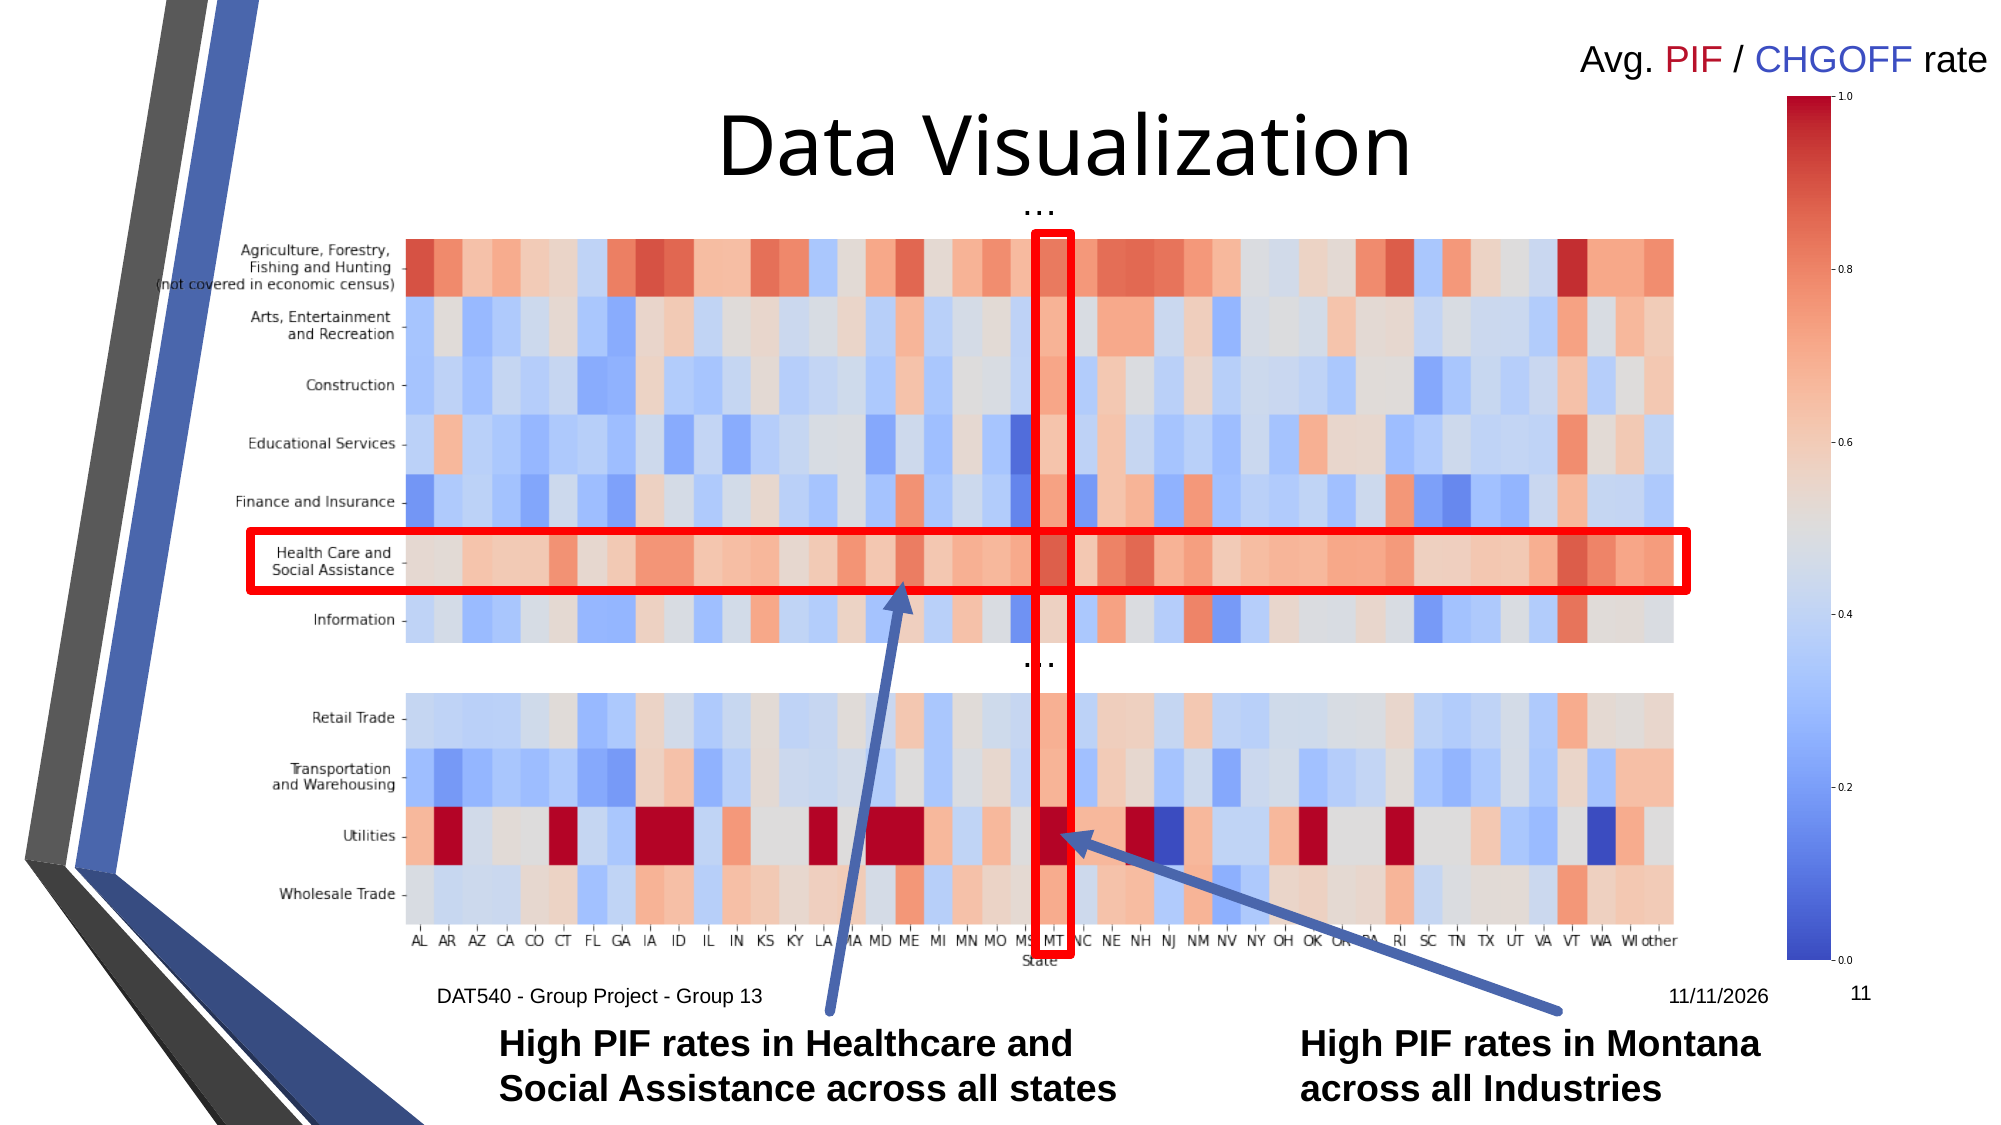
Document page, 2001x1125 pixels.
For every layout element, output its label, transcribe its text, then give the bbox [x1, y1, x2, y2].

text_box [1059, 833, 1559, 1012]
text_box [829, 581, 904, 1012]
title Data Visualization [243, 0, 1887, 287]
picture [1767, 73, 1859, 998]
text_box High PIF rates in Healthcare and Social Assistance across all states [484, 1060, 1176, 1117]
slide_number 11 [1796, 962, 1887, 1023]
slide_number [1701, 965, 1784, 1011]
text_box Avg. PIF / CHGOFF rate [1565, 27, 2000, 88]
text_box High PIF rates in Montana across all Industries [1285, 1011, 1837, 1117]
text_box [126, 170, 1701, 1060]
